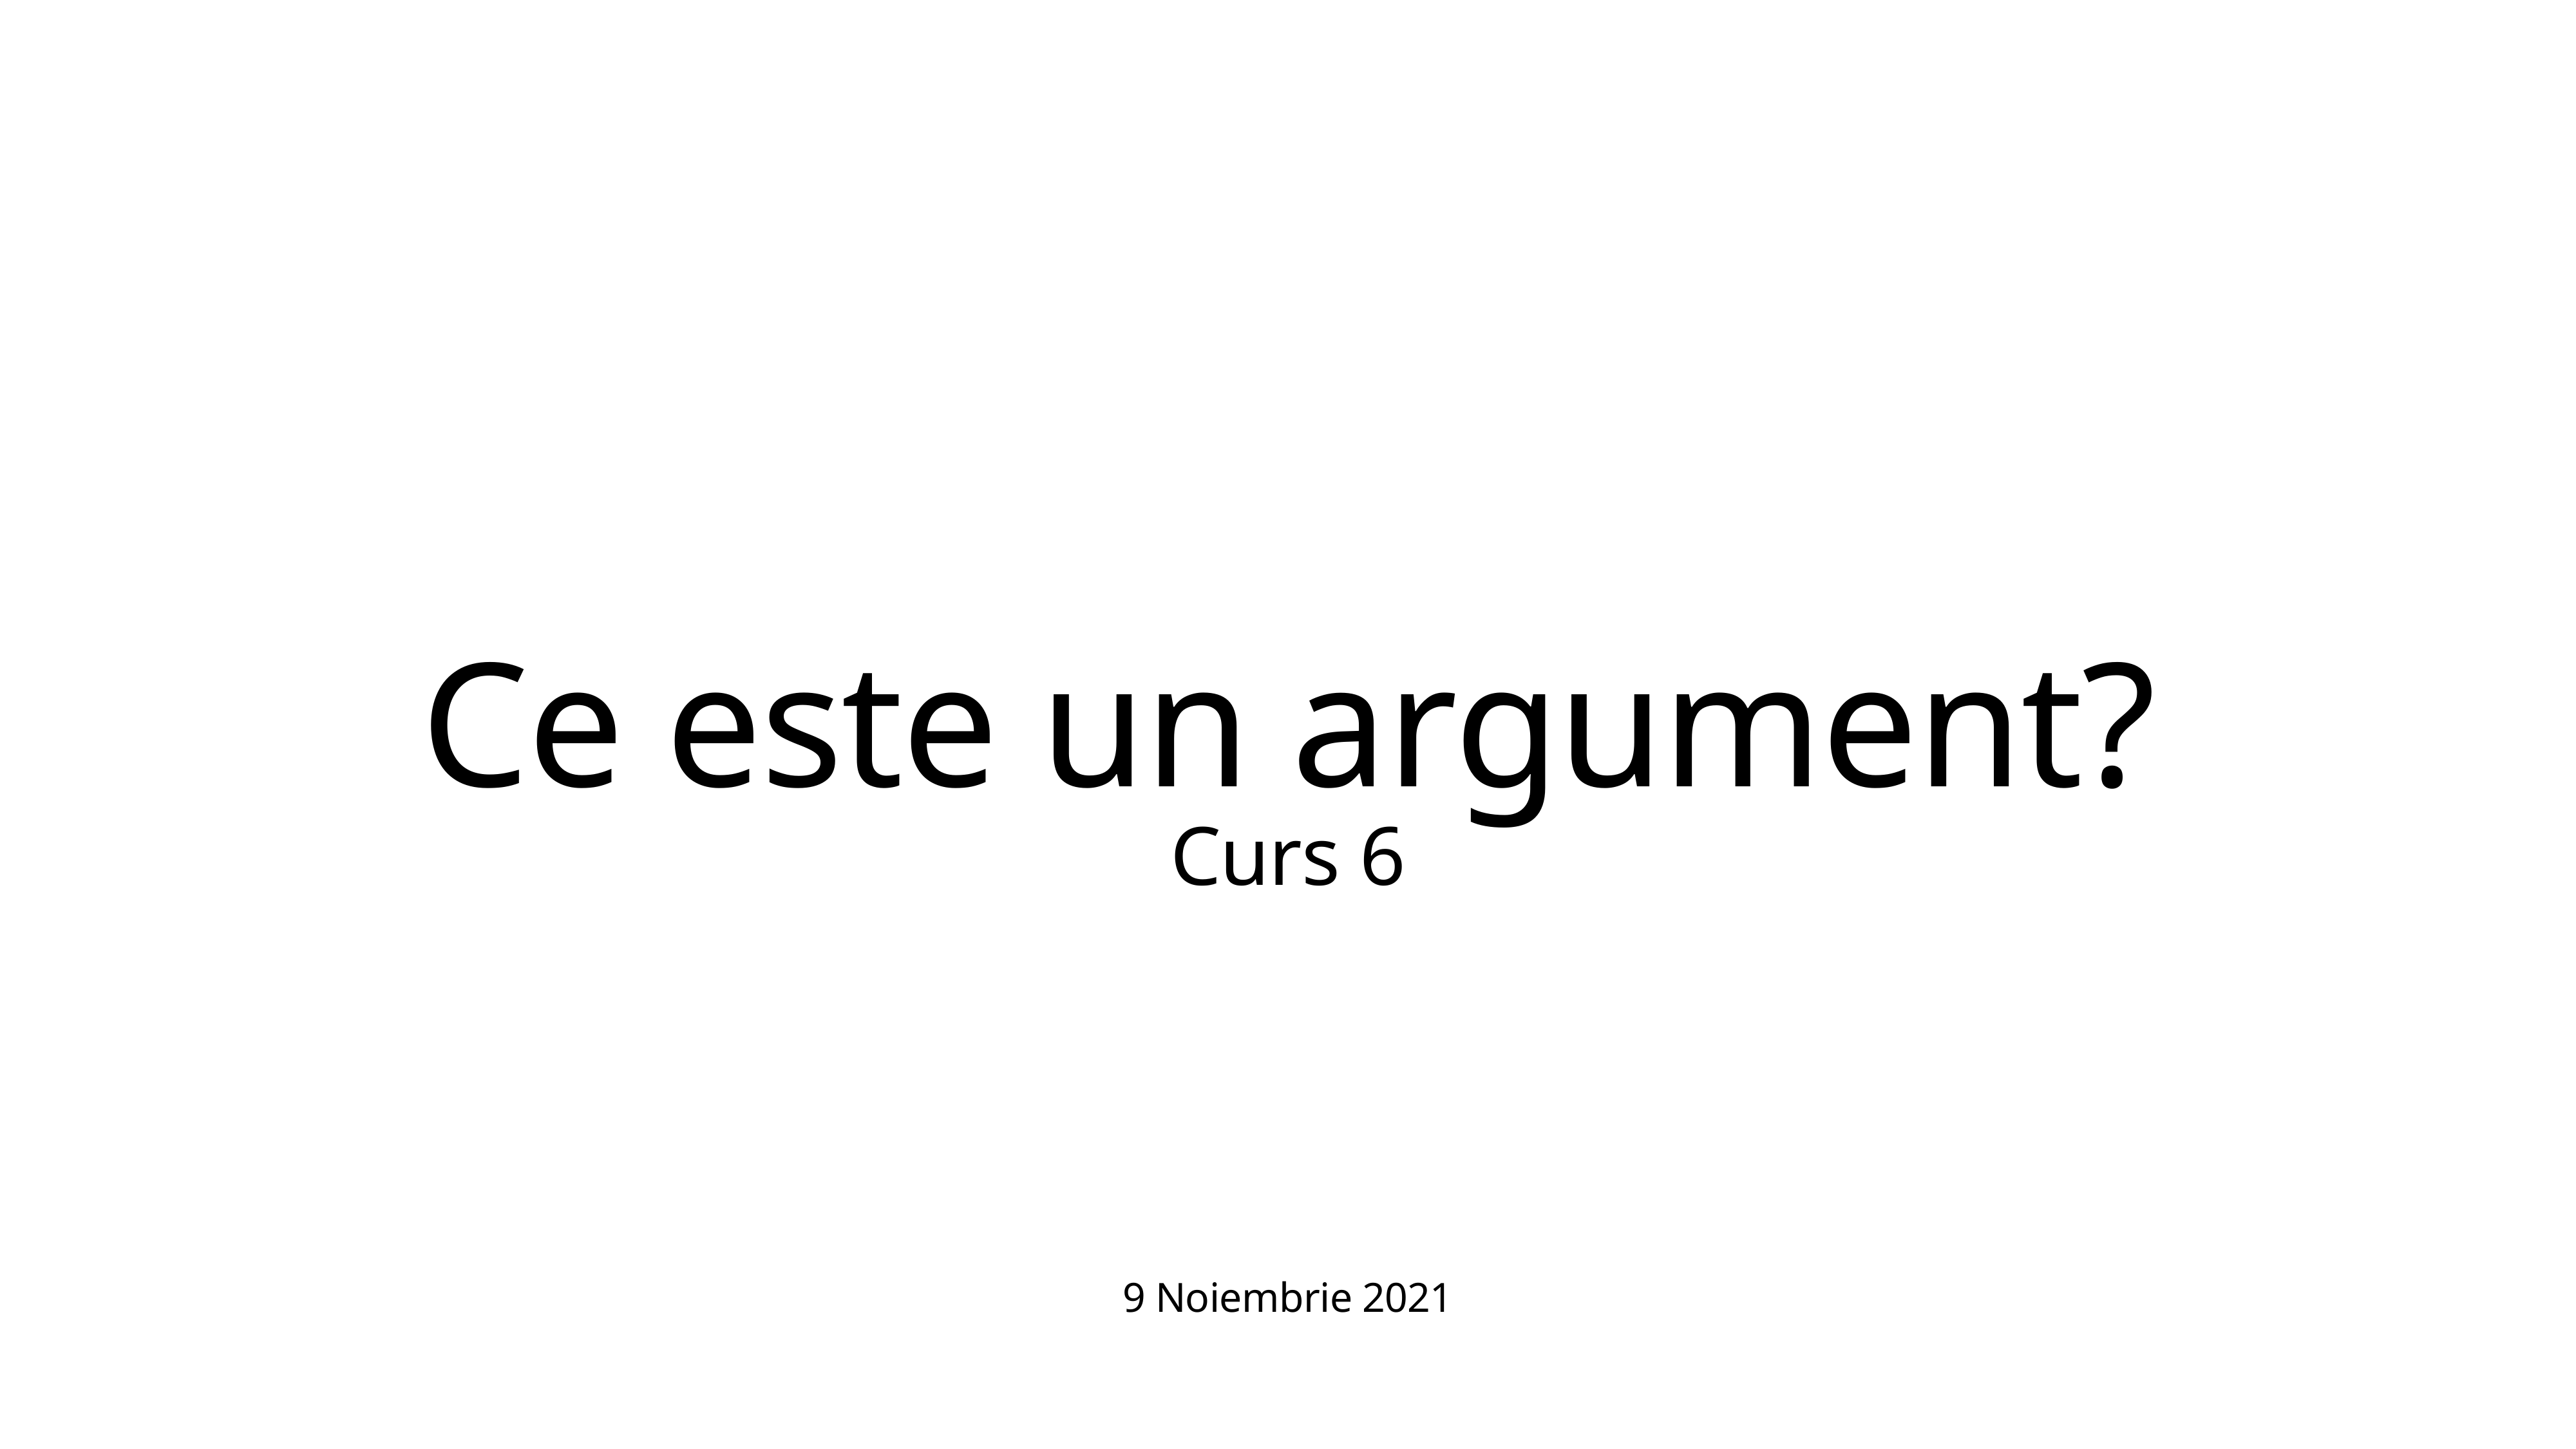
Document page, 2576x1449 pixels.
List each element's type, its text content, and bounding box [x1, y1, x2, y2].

list 9 Noiembrie 2021 [128, 1265, 2448, 1331]
title Ce este un argument? [128, 374, 2448, 799]
subtitle Curs 6 [128, 799, 2448, 1038]
